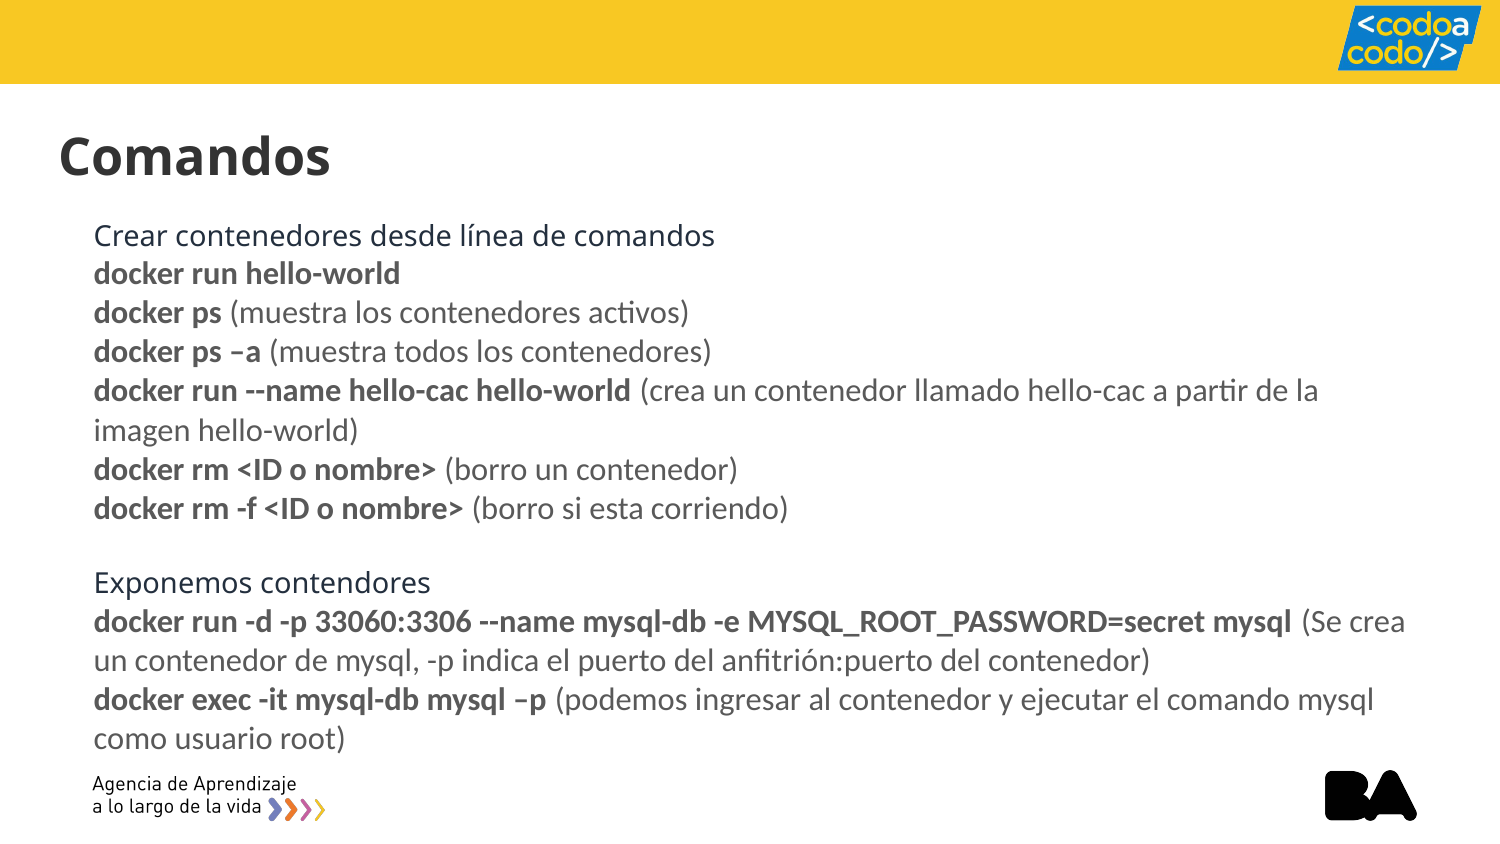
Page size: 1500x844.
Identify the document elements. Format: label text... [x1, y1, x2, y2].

text_box Comandos [43, 108, 1318, 203]
picture [1325, 773, 1417, 821]
text_box Crear contenedores desde línea de comandos docker run hello-world docker ps (muestra los contenedores activos) docker ps –a (muestra todos los contenedores) docker run --name hello-cac hello-world (crea un contenedor llamado hello-cac a partir de la imagen hello-world) docker rm <ID o nombre> (borro un contenedor) docker rm -f <ID o nombre> (borro si esta corriendo) Exponemos contendores docker run -d -p 33060:3306 --name mysql-db -e MYSQL_ROOT_PASSWORD=secret mysql (Se crea un contenedor de mysql, -p indica el puerto del anfitrión:puerto del contenedor) docker exec -it mysql-db mysql –p (podemos ingresar al contenedor y ejecutar el comando mysql como usuario root) [78, 202, 1439, 773]
picture [70, 756, 344, 835]
picture [1337, 5, 1482, 71]
